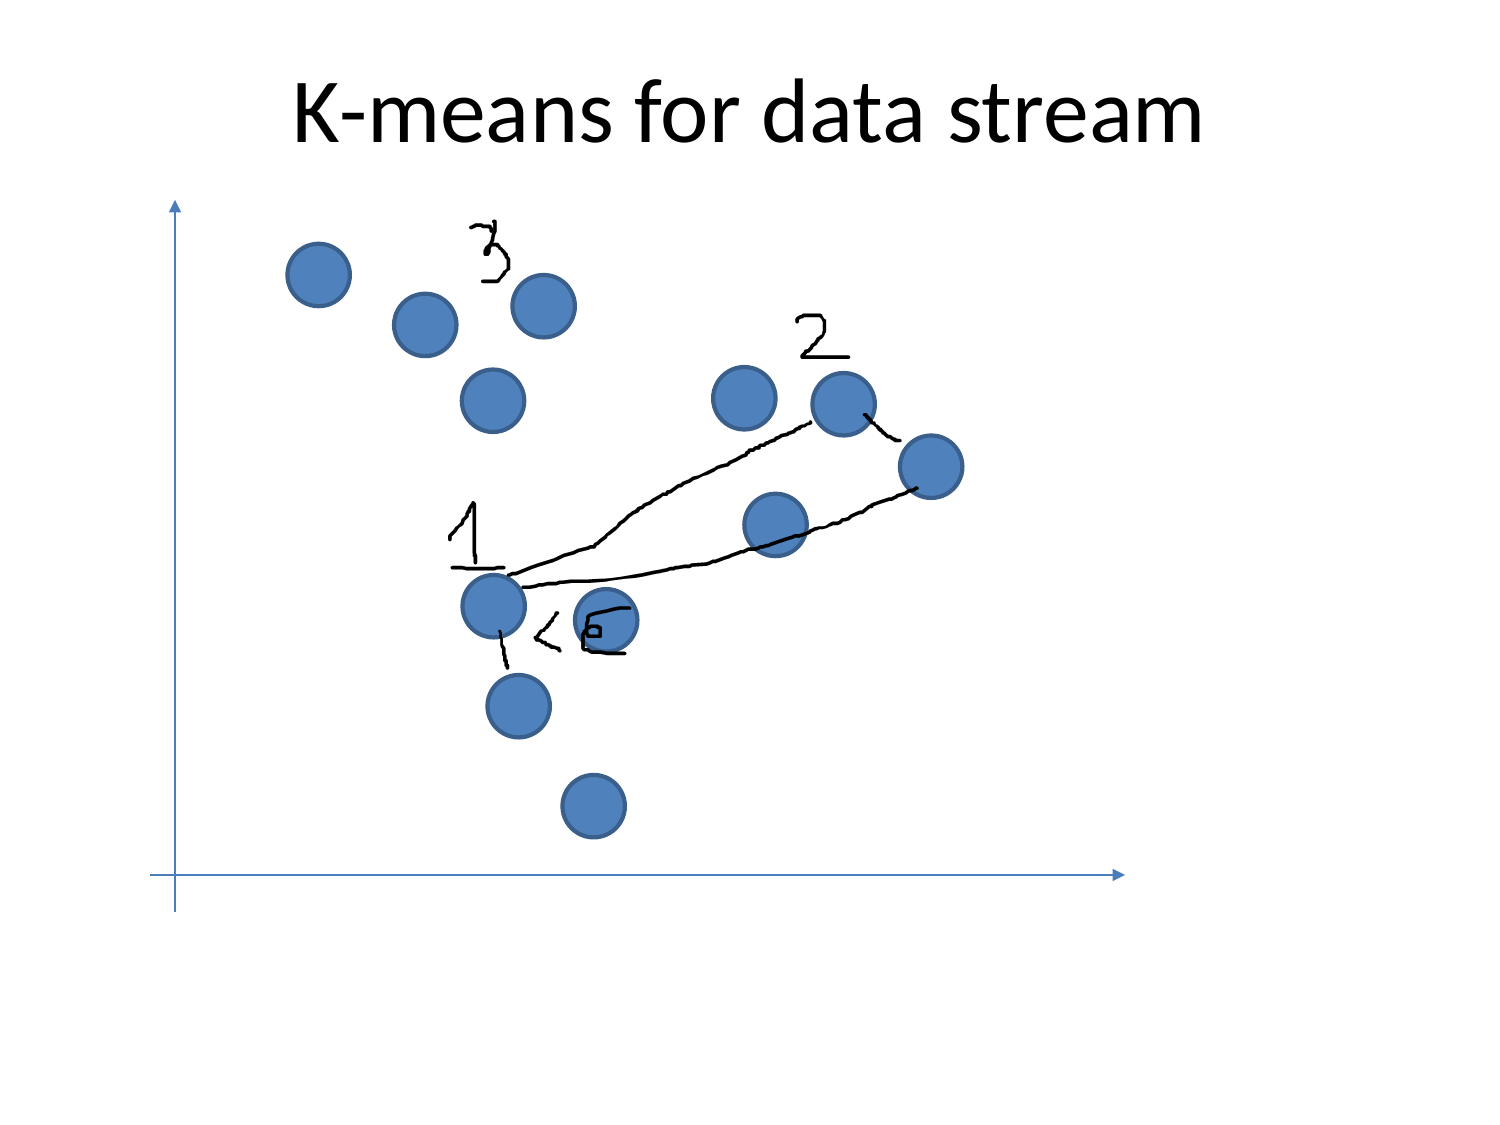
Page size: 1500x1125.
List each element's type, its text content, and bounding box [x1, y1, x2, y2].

text_box [560, 772, 628, 840]
text_box [285, 241, 352, 309]
text_box [930, 433, 965, 501]
text_box [391, 291, 447, 359]
text_box [485, 681, 553, 740]
picture [447, 219, 930, 681]
title K-means for data stream [112, 12, 1388, 200]
